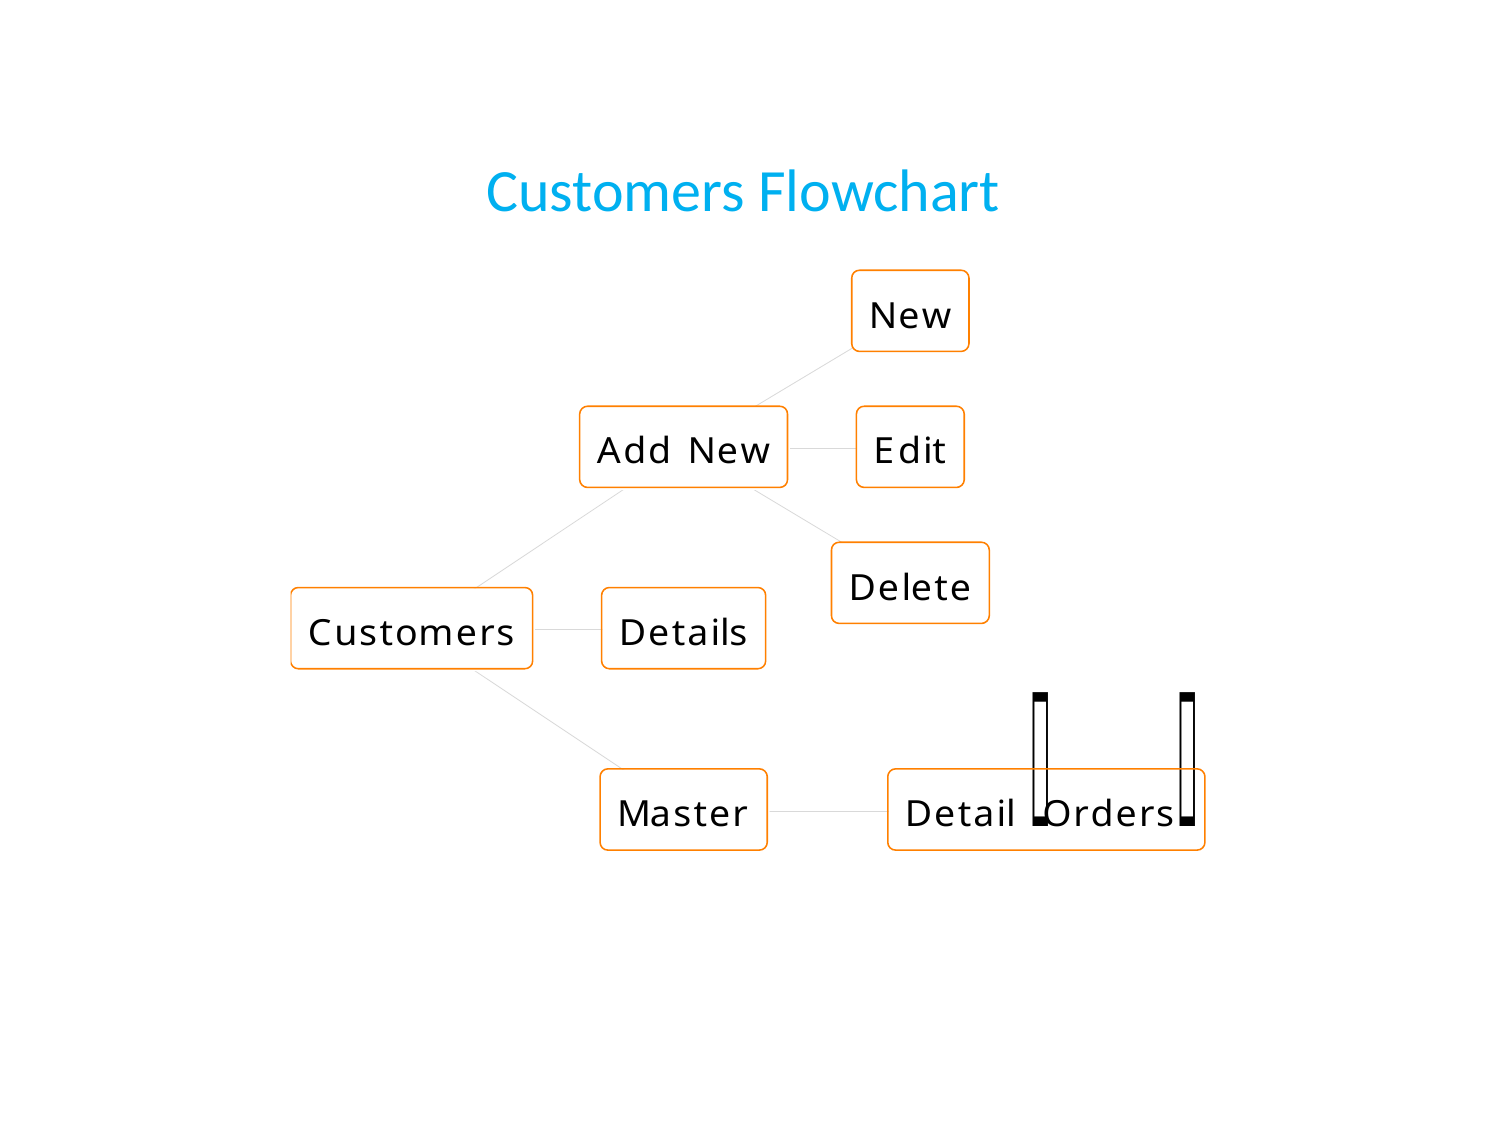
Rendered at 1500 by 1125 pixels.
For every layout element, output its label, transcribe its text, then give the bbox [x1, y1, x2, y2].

picture [281, 249, 1219, 876]
title Customers Flowchart [75, 0, 1425, 232]
